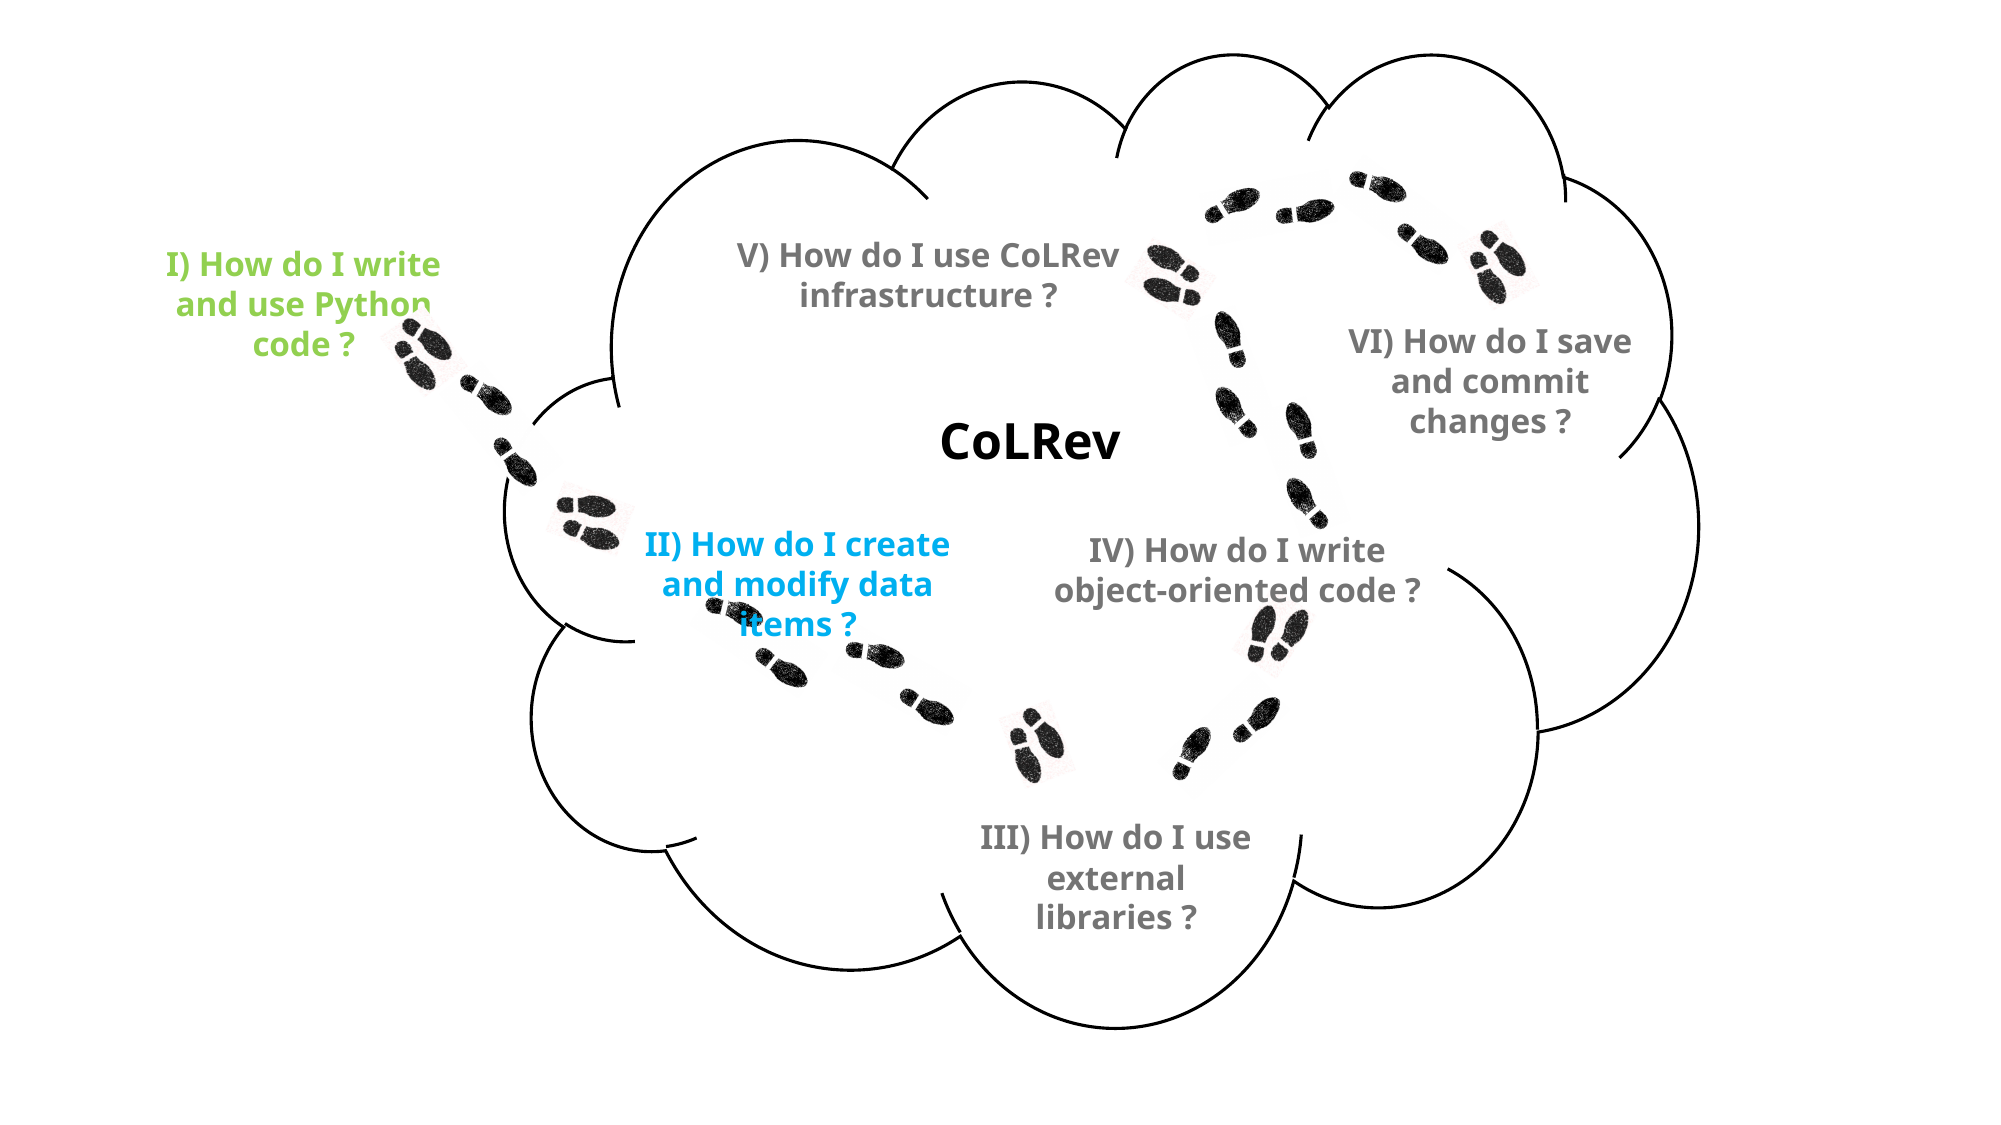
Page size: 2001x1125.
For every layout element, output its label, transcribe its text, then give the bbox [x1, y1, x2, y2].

picture [1200, 155, 1539, 310]
text_box III) How do I use external libraries ? [952, 809, 1280, 944]
picture [1125, 237, 1216, 321]
text_box II) How do I create and modify data items ? [596, 515, 999, 651]
text_box CoLRev [875, 402, 1186, 478]
text_box V) How do I use CoLRev infrastructure ? [718, 226, 1139, 322]
text_box IV) How do I write object-oriented code ? [1036, 522, 1439, 617]
picture [1232, 604, 1315, 678]
picture [1157, 672, 1290, 799]
picture [380, 306, 568, 495]
text_box I) How do I write and use Python code ? [128, 236, 480, 371]
picture [1166, 306, 1370, 522]
text_box VI) How do I save and commit changes ? [1305, 313, 1676, 448]
picture [546, 481, 634, 556]
text_box [502, 53, 1701, 972]
picture [832, 625, 971, 735]
picture [692, 612, 824, 666]
text_box [963, 944, 1268, 1031]
picture [999, 700, 1076, 788]
